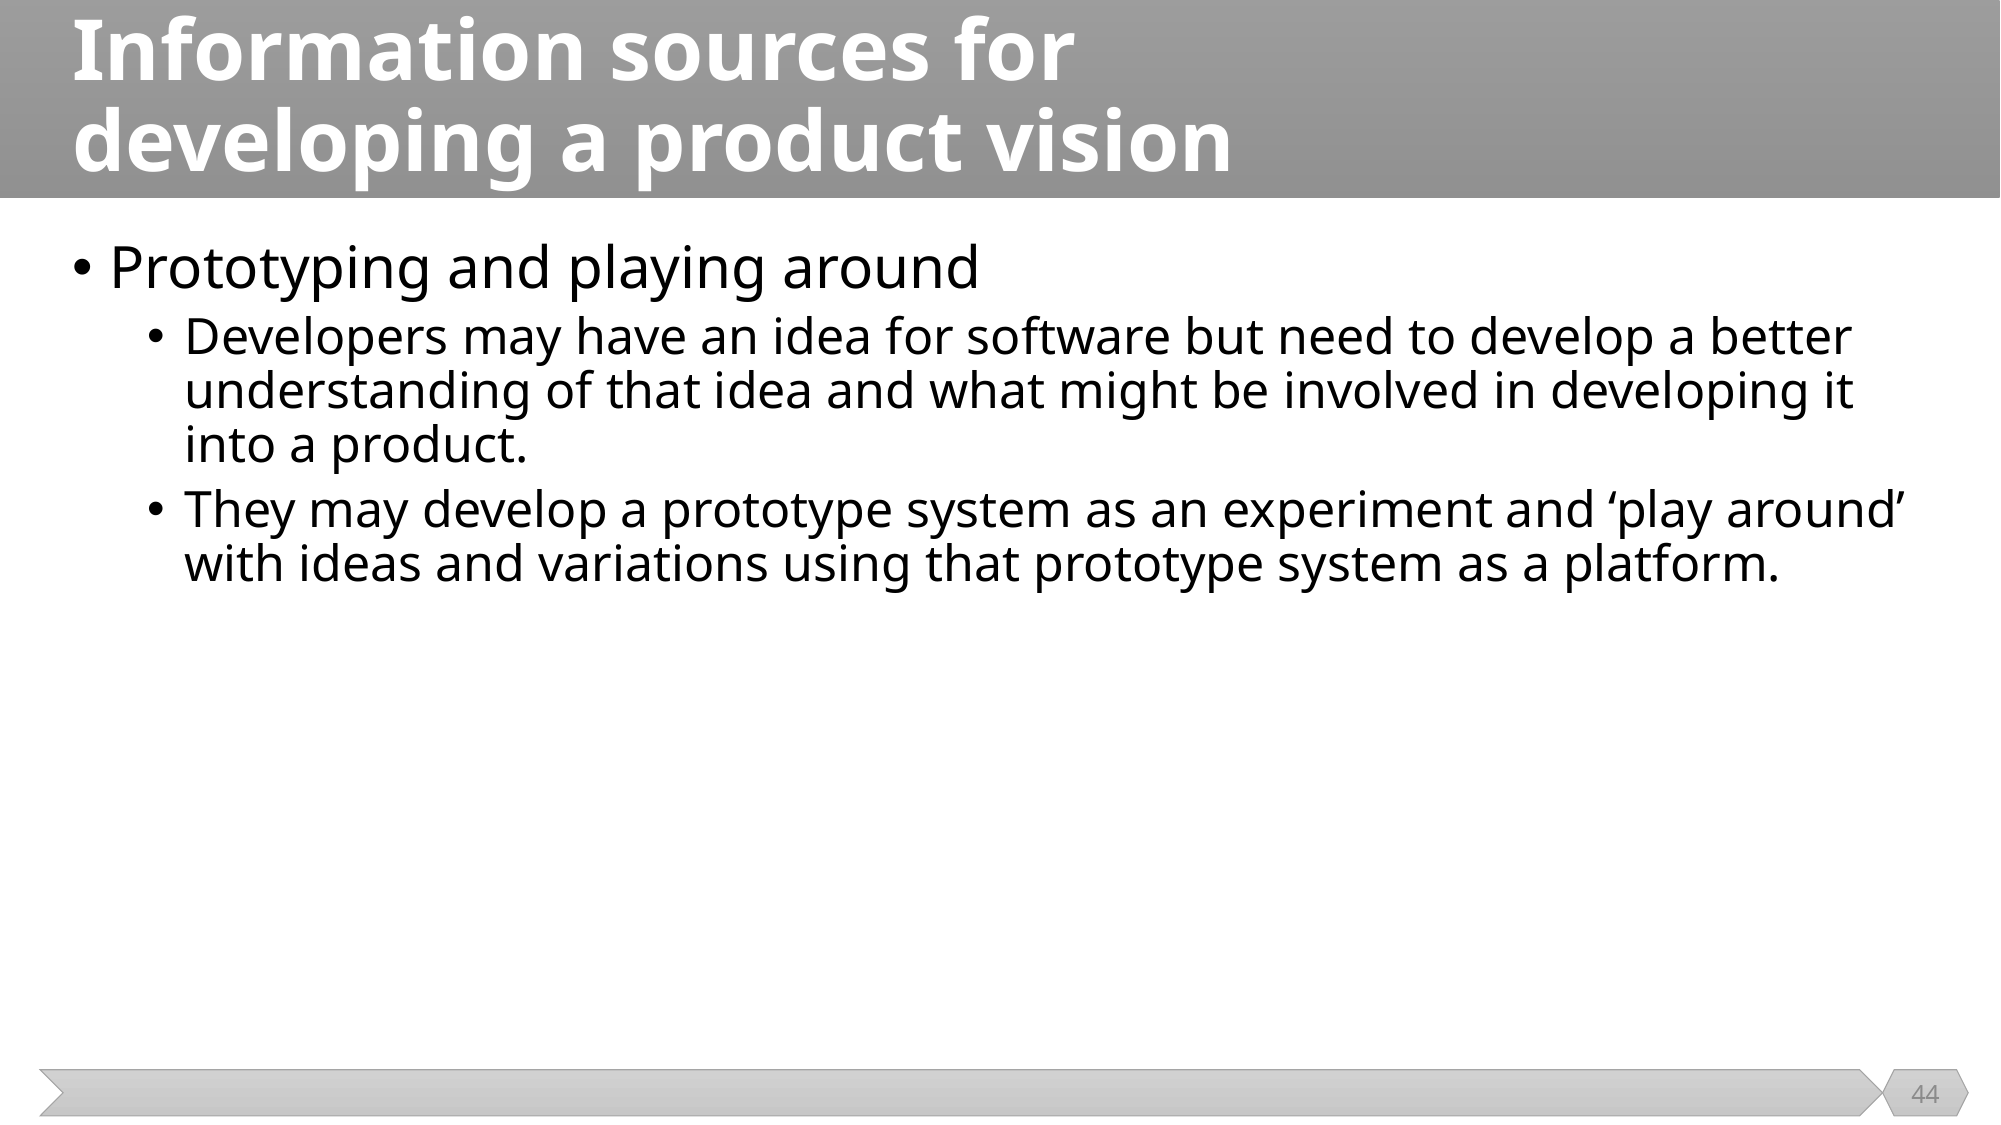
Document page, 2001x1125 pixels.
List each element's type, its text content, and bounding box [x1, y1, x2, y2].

list Prototyping and playing around Developers may have an idea for software but need to develop a better understanding of that idea and what might be involved in developing it into a product. They may develop a prototype system as an experiment and ‘play around’ with ideas and variations using that prototype system as a platform. [56, 230, 1969, 1010]
title Information sources for developing a product vision [56, 0, 1969, 199]
slide_number 44 [1882, 1065, 1969, 1125]
